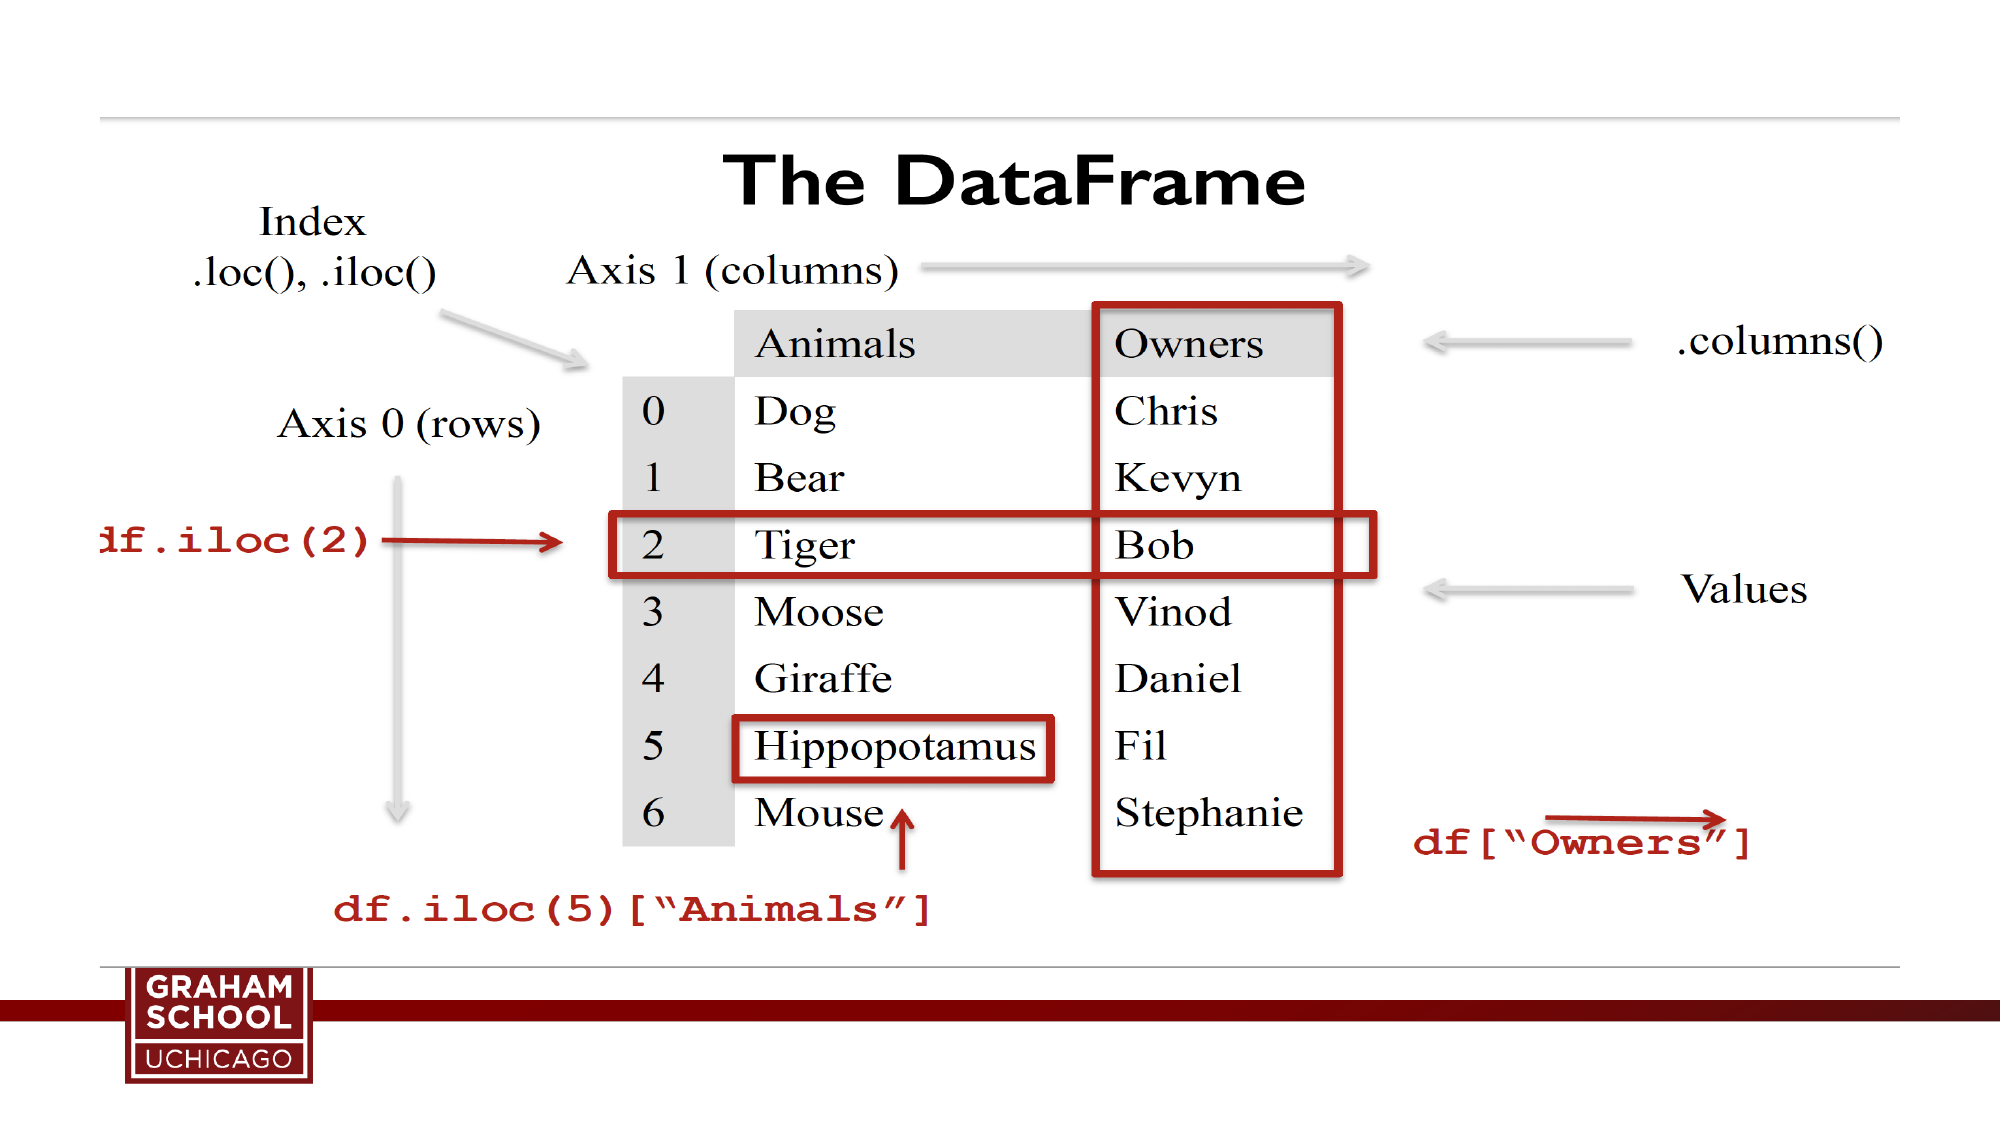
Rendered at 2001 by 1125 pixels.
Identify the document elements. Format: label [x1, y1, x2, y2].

picture [0, 0, 2000, 1125]
list [99, 117, 1900, 969]
